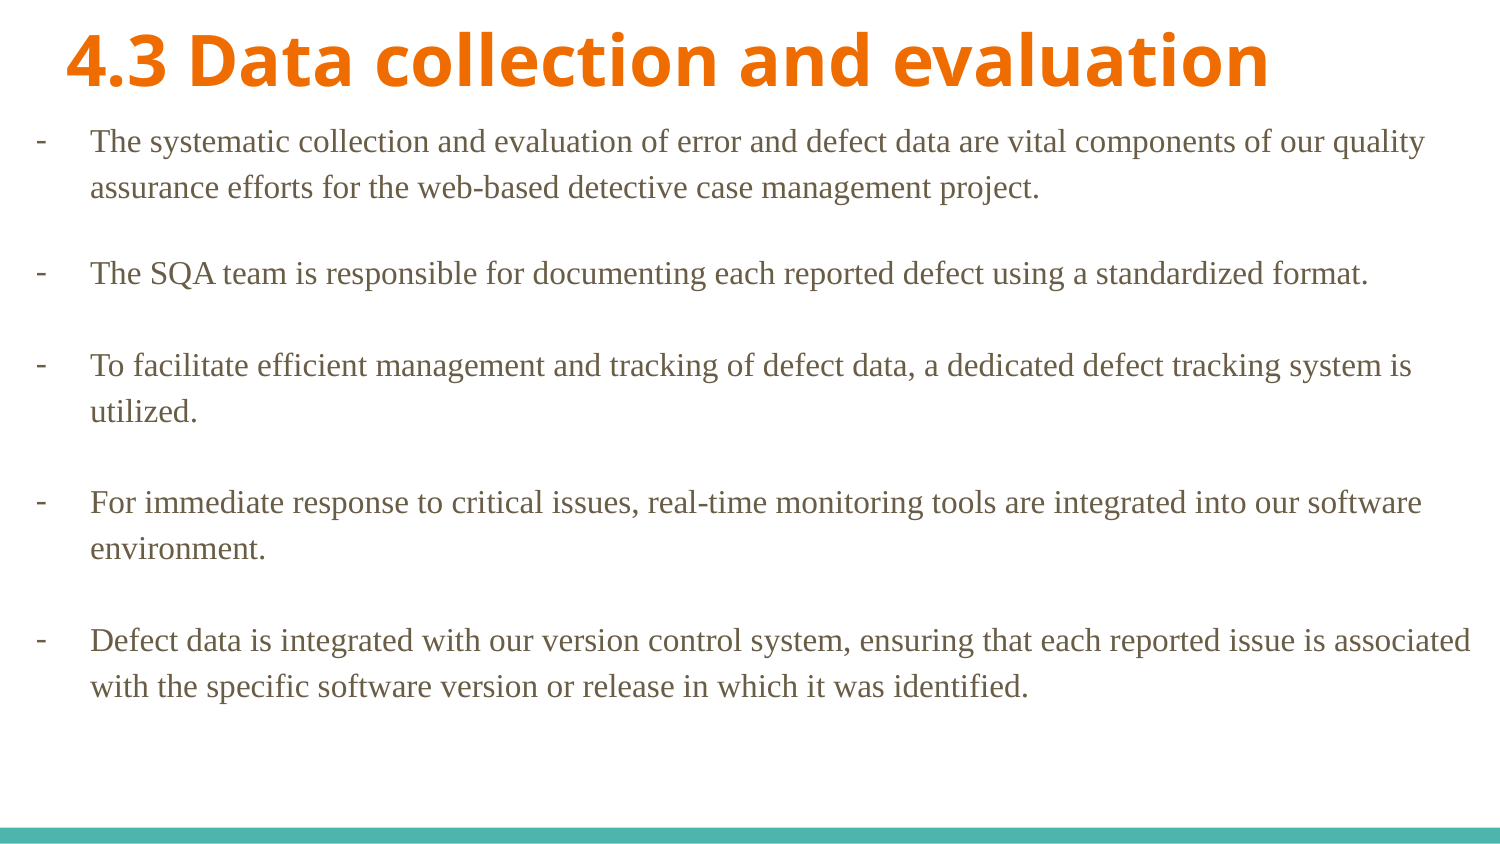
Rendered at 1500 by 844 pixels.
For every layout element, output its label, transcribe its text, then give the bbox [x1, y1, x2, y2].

title 4.3 Data collection and evaluation [51, 0, 1449, 98]
list The systematic collection and evaluation of error and defect data are vital components of our quality assurance efforts for the web-based detective case management project. The SQA team is responsible for documenting each reported defect using a standardized format. To facilitate efficient management and tracking of defect data, a dedicated defect tracking system is utilized. For immediate response to critical issues, real-time monitoring tools are integrated into our software environment. Defect data is integrated with our version control system, ensuring that each reported issue is associated with the specific software version or release in which it was identified. [0, 98, 1500, 844]
